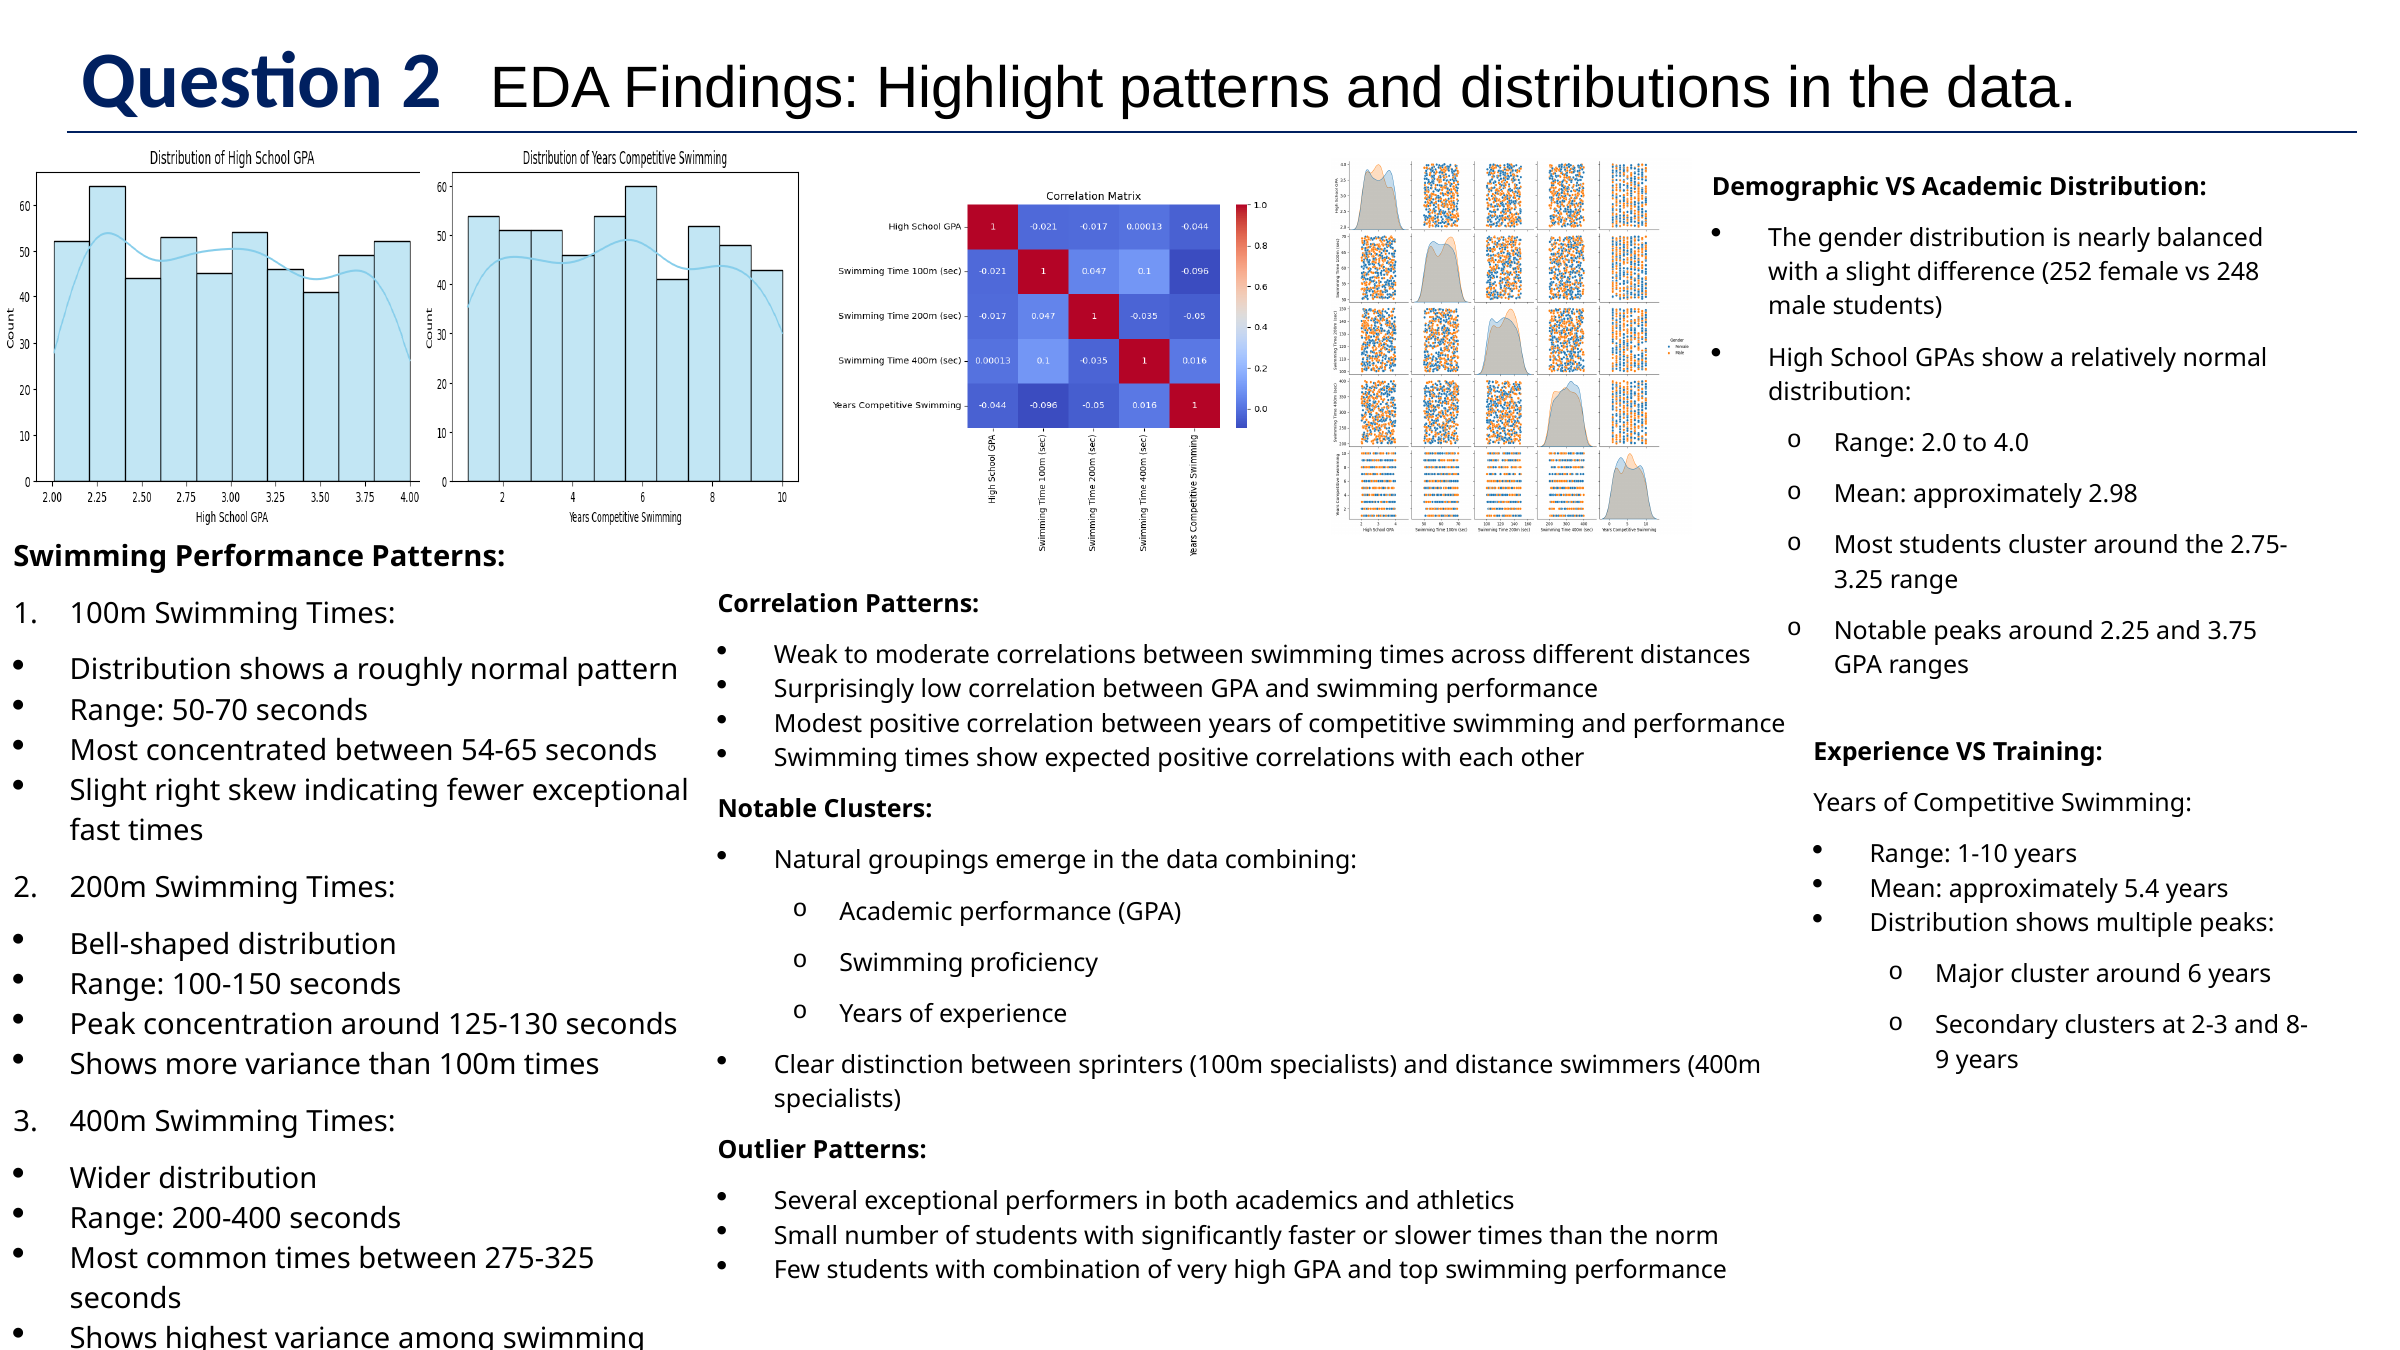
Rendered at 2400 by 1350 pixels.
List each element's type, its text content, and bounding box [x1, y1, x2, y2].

text_box Experience VS Training: Years of Competitive Swimming: Range: 1-10 years Mean: approximately 5.4 years Distribution shows multiple peaks: Major cluster around 6 years Secondary clusters at 2-3 and 8-9 years [1906, 723, 2331, 1081]
text_box Question 2 EDA Findings: Highlight patterns and distributions in the data. [66, 20, 2308, 131]
picture [826, 184, 1273, 563]
picture [0, 139, 803, 536]
text_box Demographic VS Academic Distribution: The gender distribution is nearly balanced with a slight difference (252 female vs 248 male students) High School GPAs show a relatively normal distribution: Range: 2.0 to 4.0 Mean: approximately 2.98 Most students cluster around the 2.75-3.25 range Notable peaks around 2.25 and 3.75 GPA ranges [1697, 158, 2308, 686]
text_box Correlation Patterns: Weak to moderate correlations between swimming times across different distances Surprisingly low correlation between GPA and swimming performance Modest positive correlation between years of competitive swimming and performance Swimming times show expected positive correlations with each other Notable Clusters: Natural groupings emerge in the data combining: Academic performance (GPA) Swimming proficiency Years of experience Clear distinction between sprinters (100m specialists) and distance swimmers (400m specialists) Outlier Patterns: Several exceptional performers in both academics and athletics Small number of students with significantly faster or slower times than the norm Few students with combination of very high GPA and top swimming performance [702, 575, 1906, 1291]
picture [1331, 157, 1692, 536]
text_box Swimming Performance Patterns: 100m Swimming Times: Distribution shows a roughly normal pattern Range: 50-70 seconds Most concentrated between 54-65 seconds Slight right skew indicating fewer exceptional fast times 200m Swimming Times: Bell-shaped distribution Range: 100-150 seconds Peak concentration around 125-130 seconds Shows more variance than 100m times 400m Swimming Times: Wider distribution Range: 200-400 seconds Most common times between 275-325 seconds Shows highest variance among swimming events [0, 542, 729, 1350]
